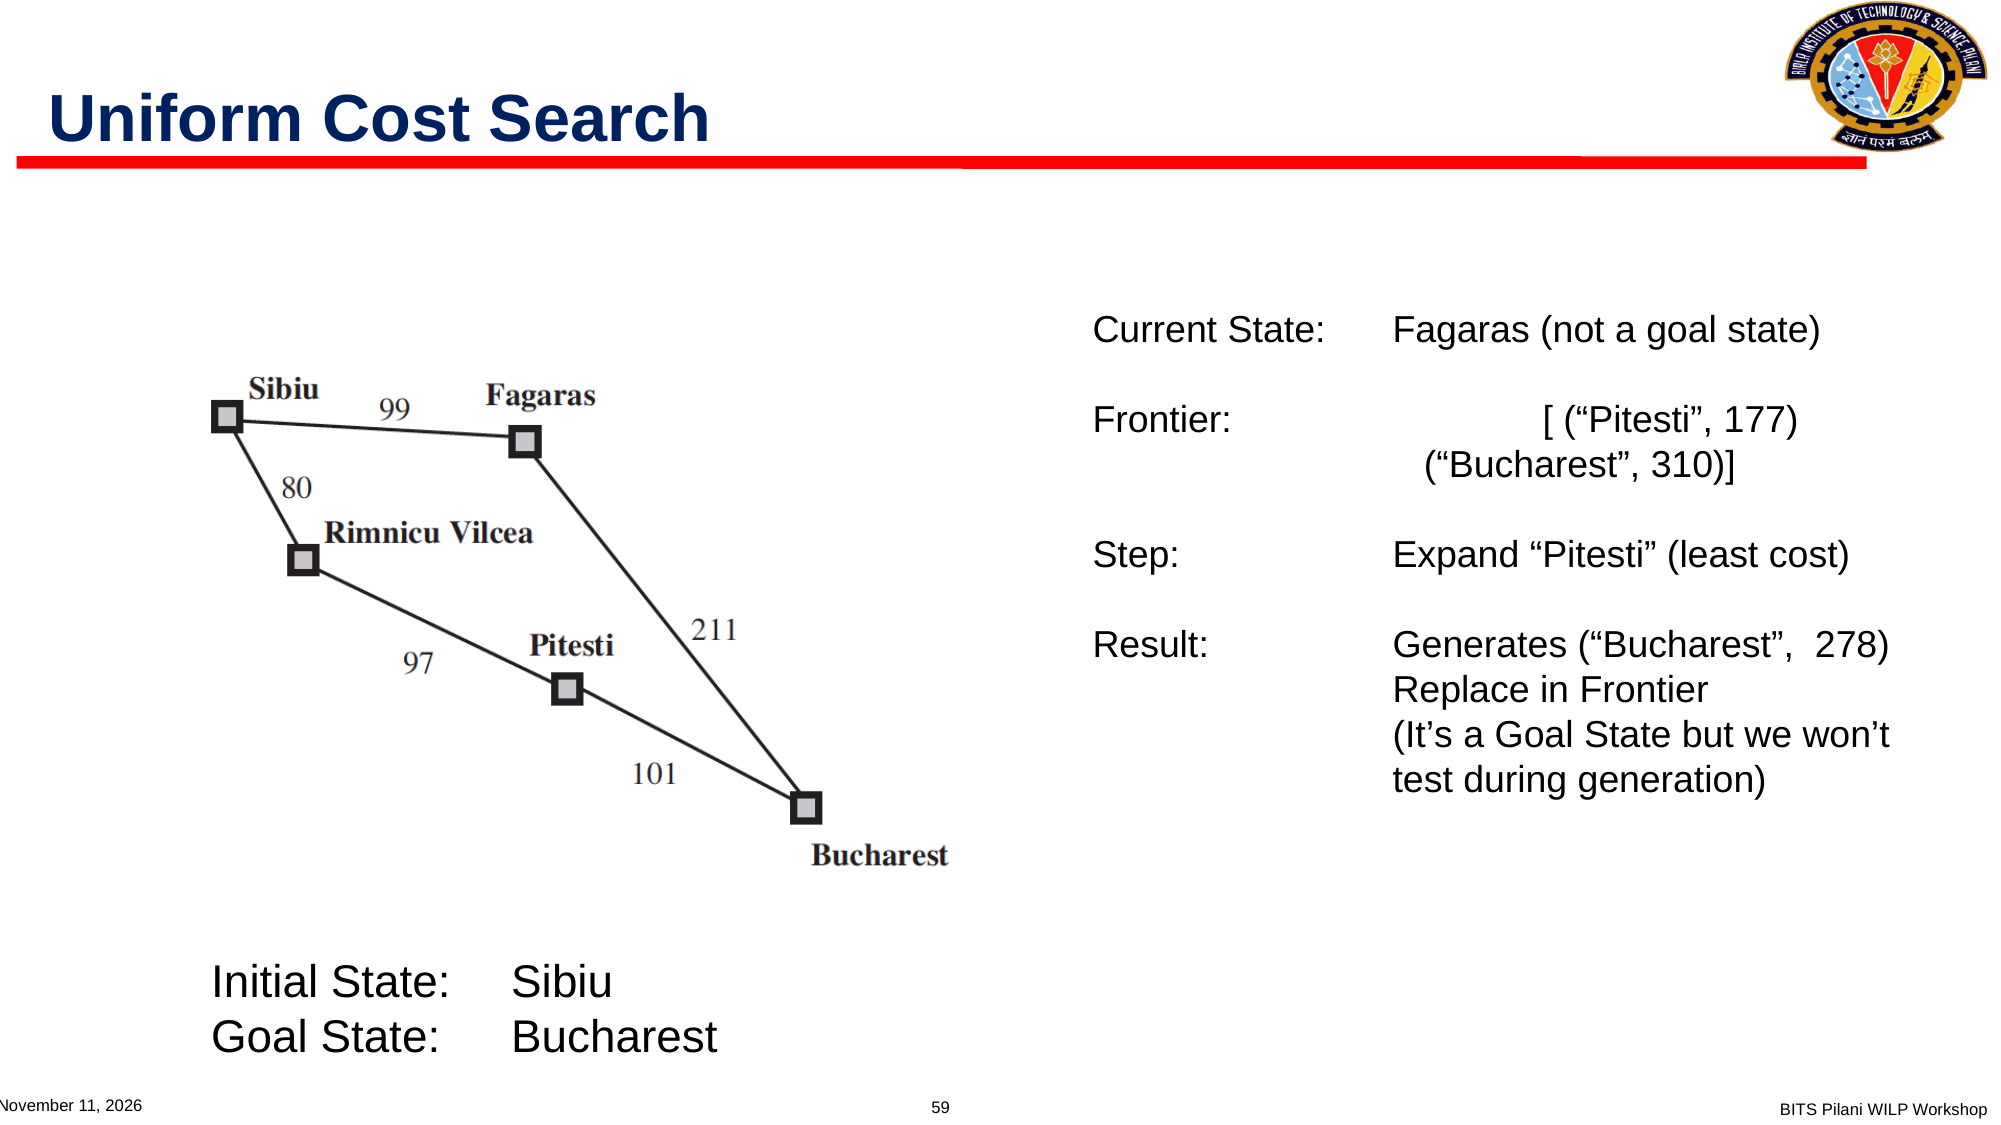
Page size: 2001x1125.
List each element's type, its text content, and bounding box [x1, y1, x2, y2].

text_box Current State: Fagaras (not a goal state) Frontier: [ (“Pitesti”, 177) (“Bucharest”, 310)] Step: Expand “Pitesti” (least cost) Result: Generates (“Bucharest”, 278) Replace in Frontier (It’s a Goal State but we won’t test during generation) [1077, 297, 1916, 898]
title Uniform Cost Search [33, 24, 1462, 163]
picture [1783, 0, 1988, 153]
text_box Initial State: Sibiu Goal State: Bucharest [196, 943, 733, 1069]
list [137, 353, 982, 882]
